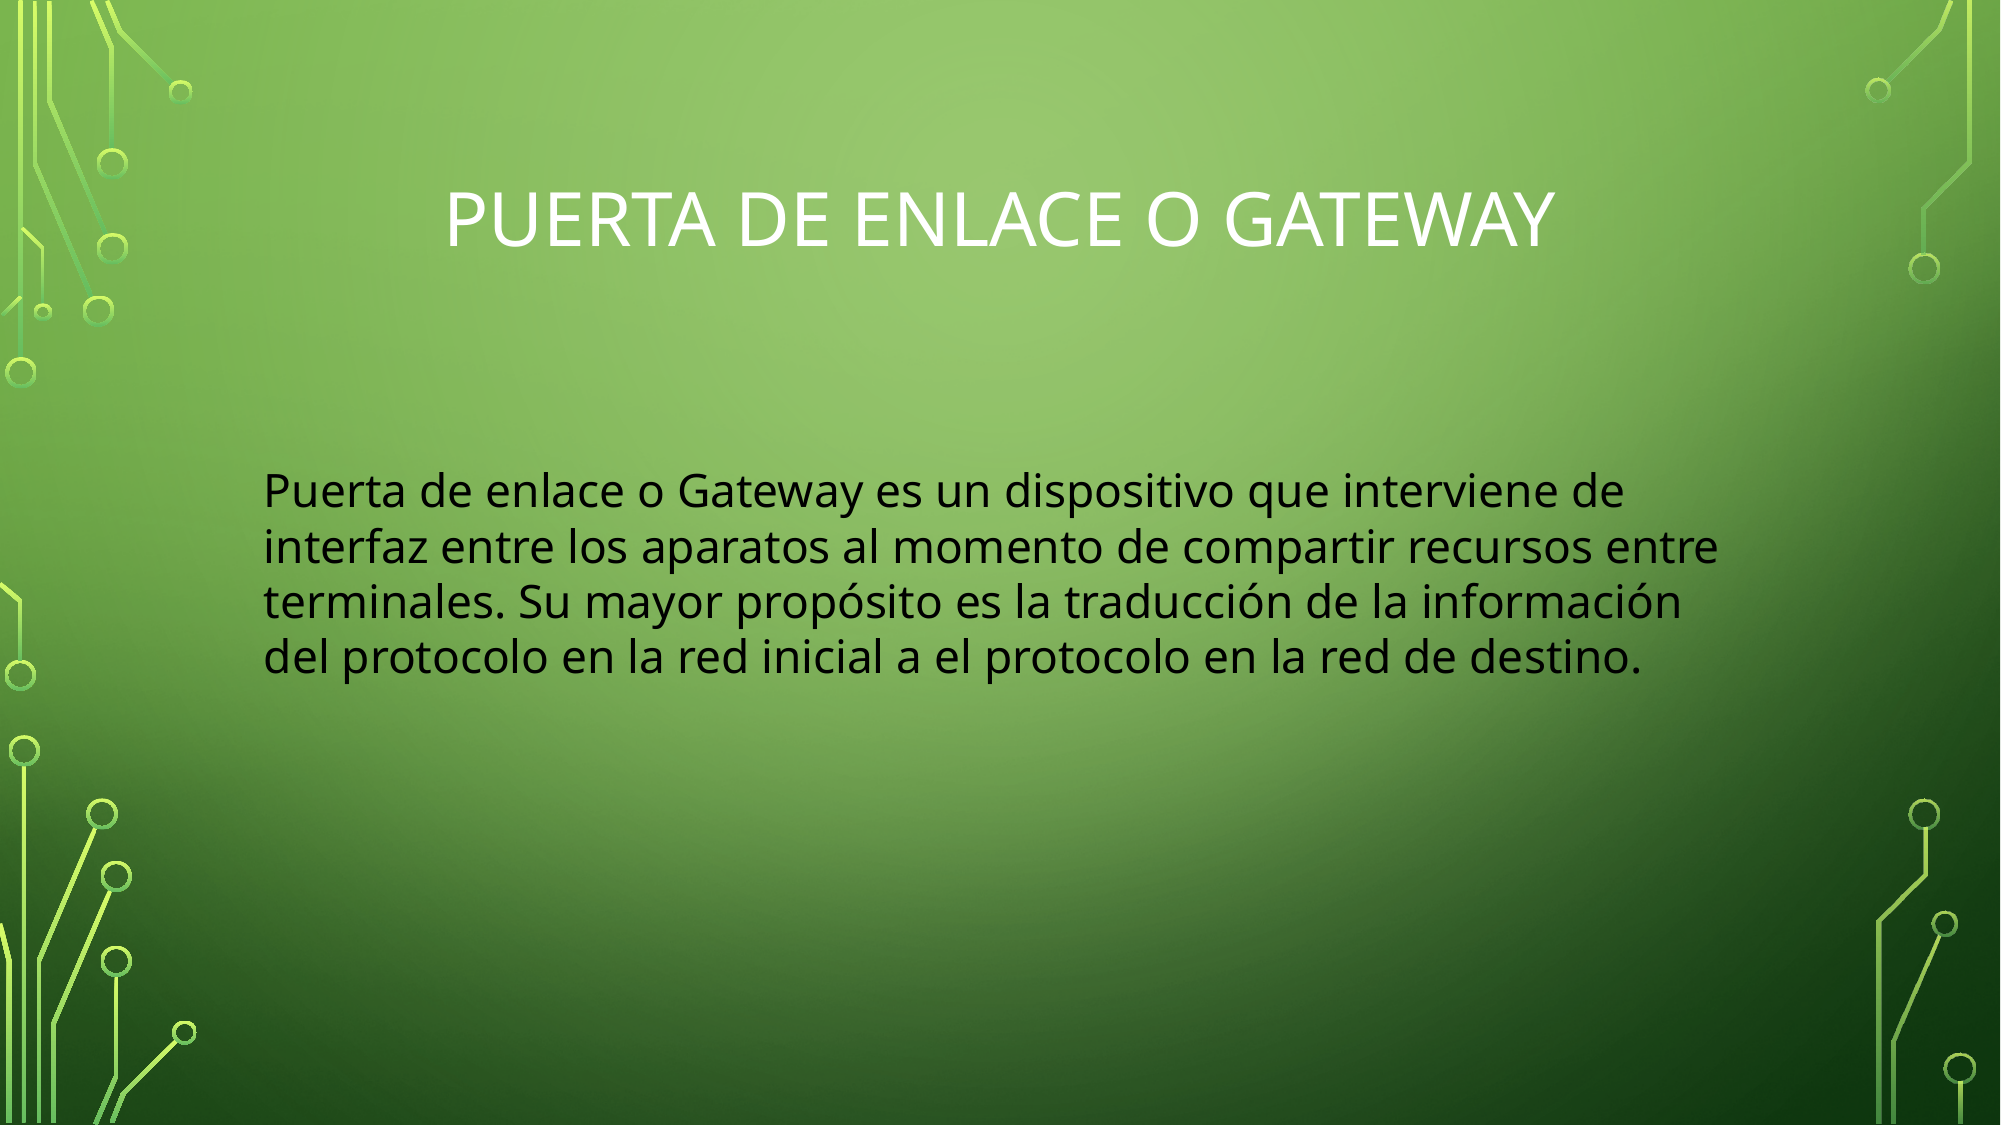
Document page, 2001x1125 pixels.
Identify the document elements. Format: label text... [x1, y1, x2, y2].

title Puerta de enlace o gateway [187, 101, 1813, 344]
text_box Puerta de enlace o Gateway es un dispositivo que interviene de interfaz entre los aparatos al momento de compartir recursos entre terminales. Su mayor propósito es la traducción de la información del protocolo en la red inicial a el protocolo en la red de destino. [249, 454, 1751, 736]
